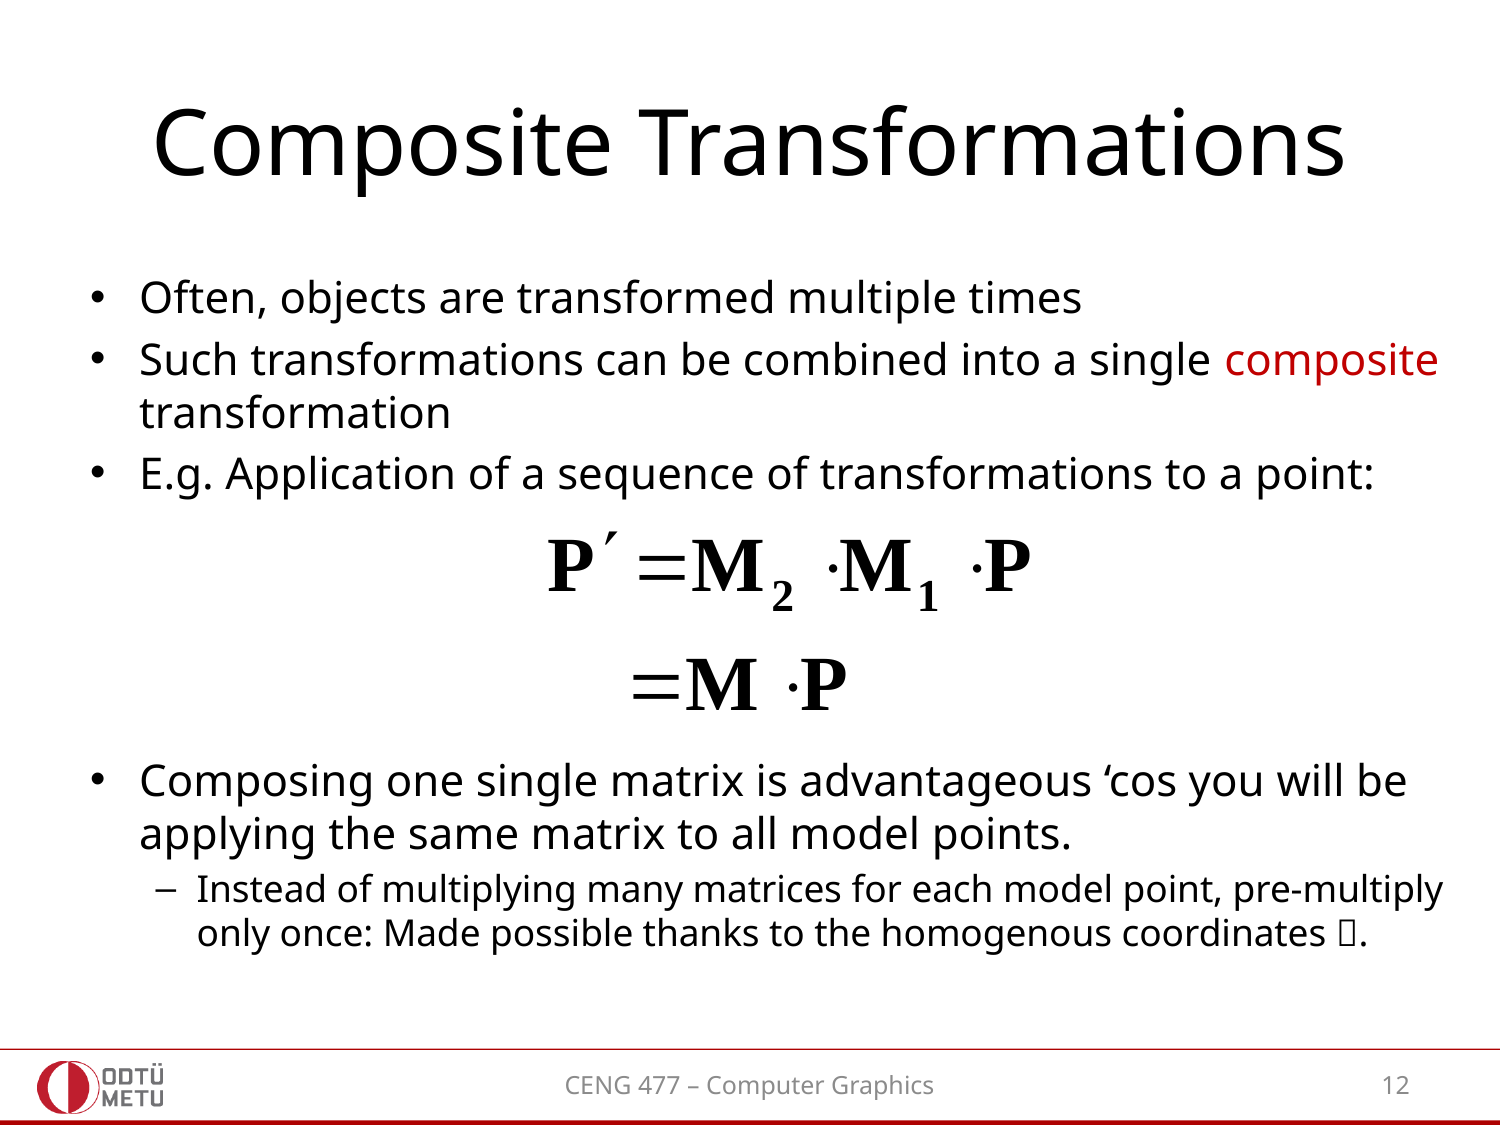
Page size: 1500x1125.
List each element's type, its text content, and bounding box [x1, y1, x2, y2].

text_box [535, 516, 1051, 726]
picture [37, 1061, 163, 1114]
slide_number 12 [1074, 1056, 1425, 1117]
list Often, objects are transformed multiple times Such transformations can be combined into a single composite transformation E.g. Application of a sequence of transformations to a point: Composing one single matrix is advantageous ‘cos you will be applying the same matrix to all model points. Instead of multiplying many matrices for each model point, pre-multiply only once: Made possible thanks to the homogenous coordinates . [75, 262, 1475, 1005]
title Composite Transformations [75, 45, 1425, 233]
footer CENG 477 – Computer Graphics [512, 1056, 988, 1117]
